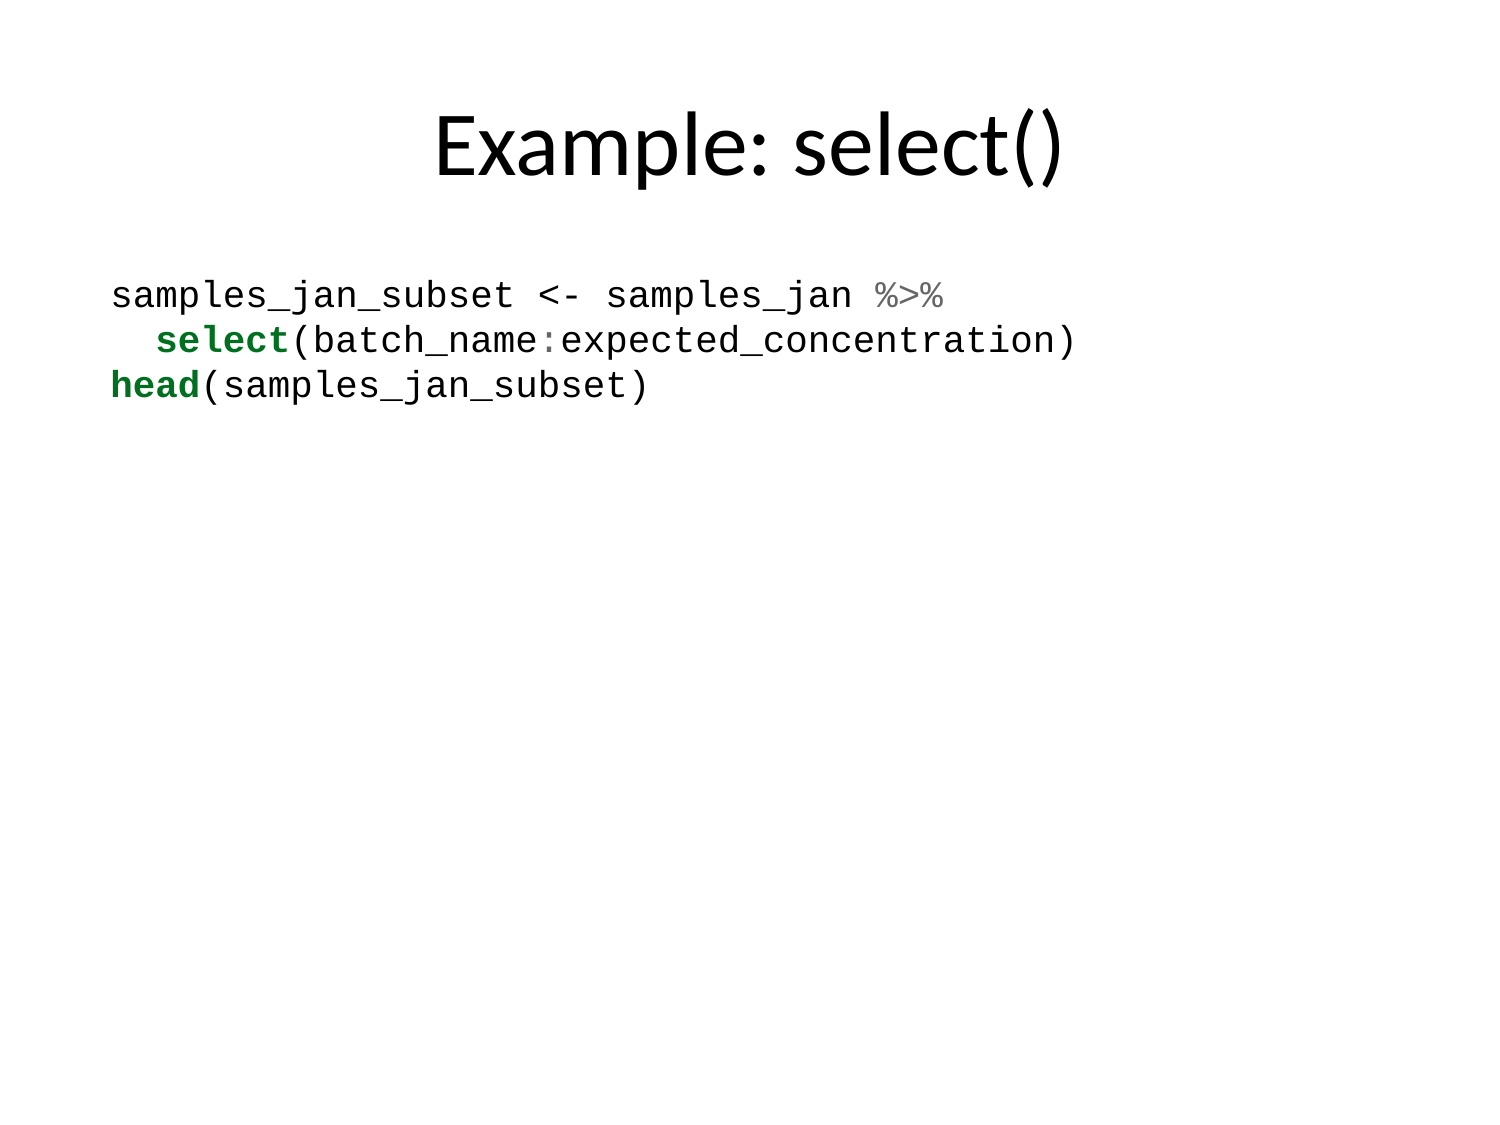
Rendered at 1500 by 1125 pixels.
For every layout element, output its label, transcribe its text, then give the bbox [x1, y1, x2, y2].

title Example: select() [75, 45, 1425, 233]
list samples_jan_subset <- samples_jan %>% select(batch_name:expected_concentration) head(samples_jan_subset) [0, 262, 1500, 1125]
